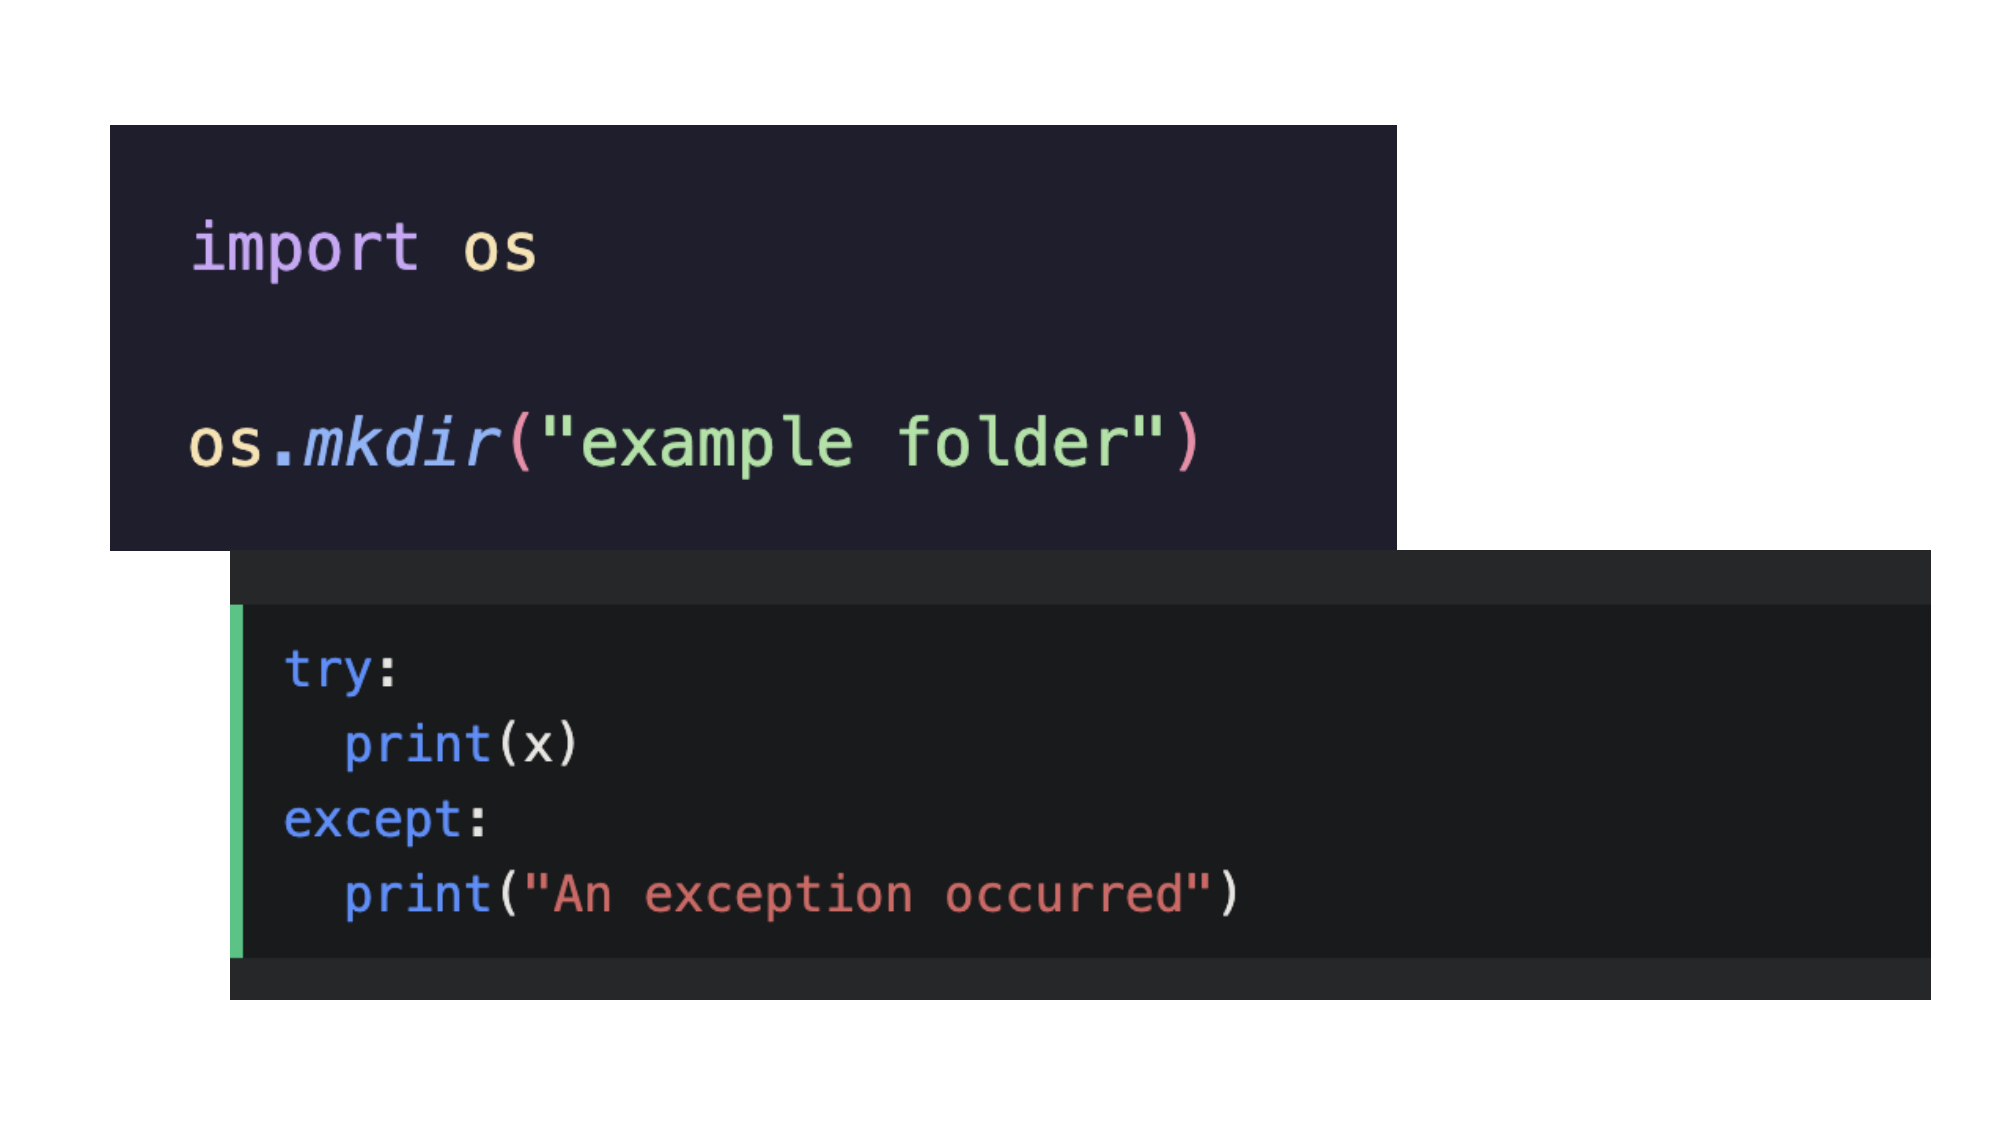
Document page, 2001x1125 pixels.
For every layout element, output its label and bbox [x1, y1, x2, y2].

picture [110, 125, 1931, 1000]
